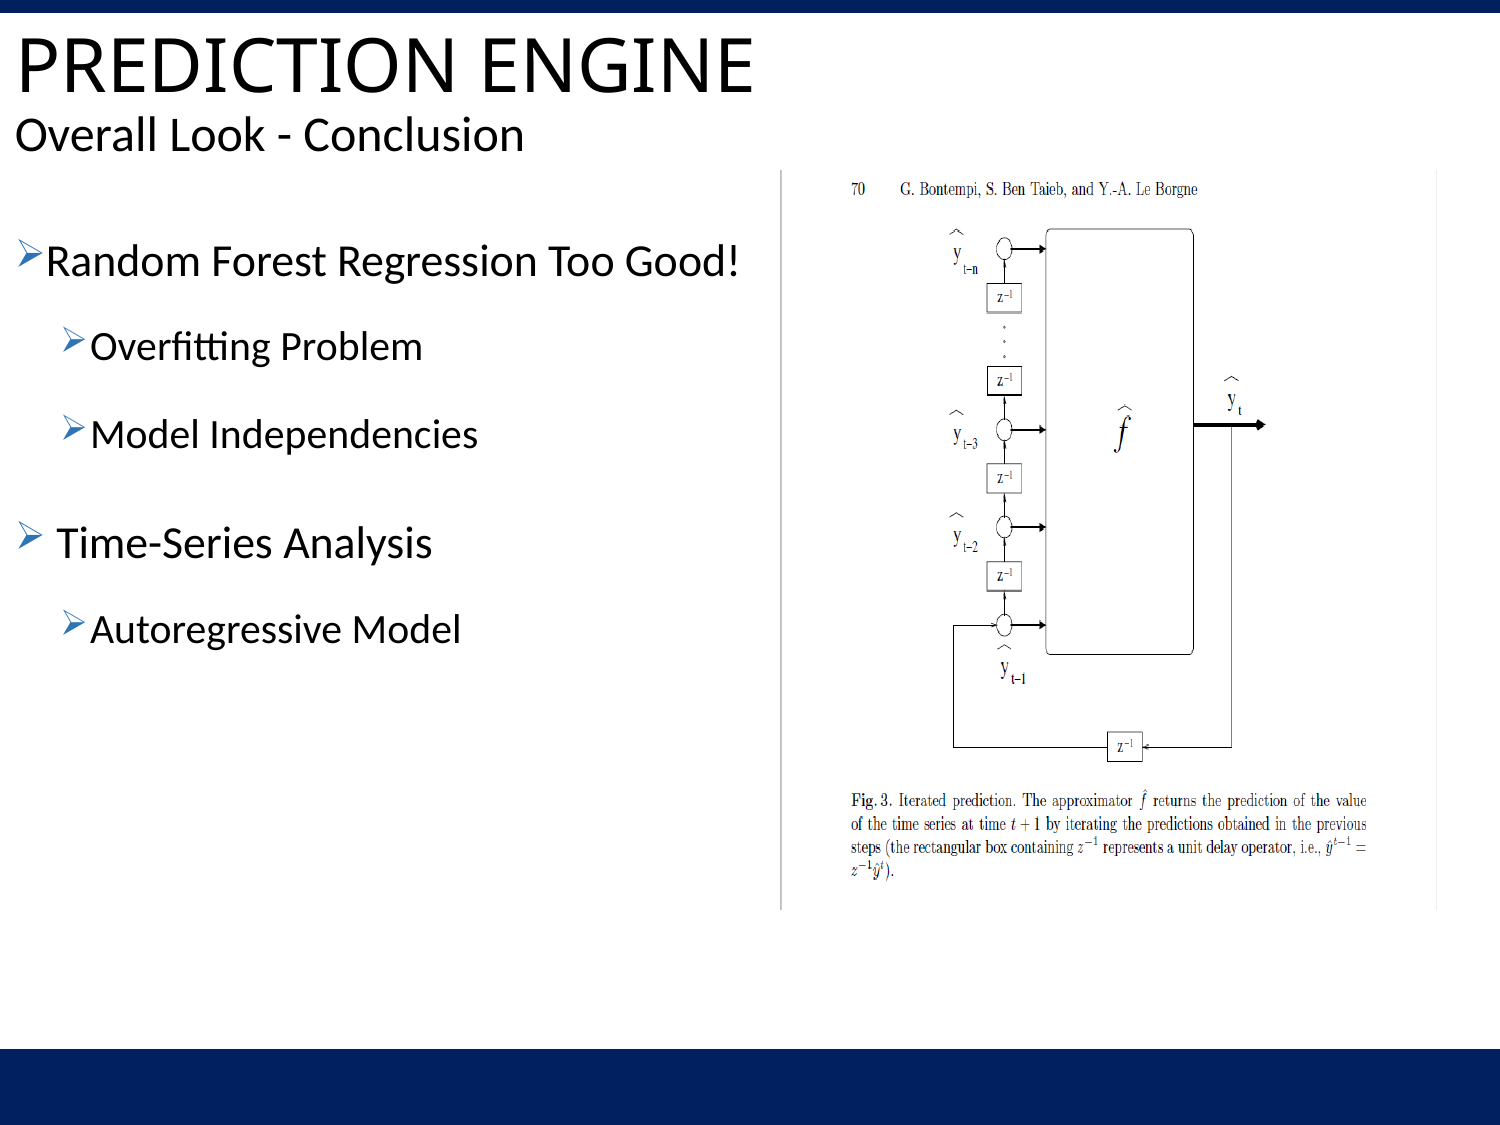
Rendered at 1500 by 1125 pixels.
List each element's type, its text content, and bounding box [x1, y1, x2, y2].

text_box [0, 0, 1500, 13]
text_box [0, 1049, 1500, 1125]
text_box Prediction Engine [0, 12, 1350, 124]
text_box Random Forest Regression Too Good! Overfitting Problem Model Independencies Time-Series Analysis Autoregressive Model [0, 195, 780, 861]
picture [780, 170, 1437, 910]
text_box Overall Look - Conclusion [0, 94, 781, 170]
